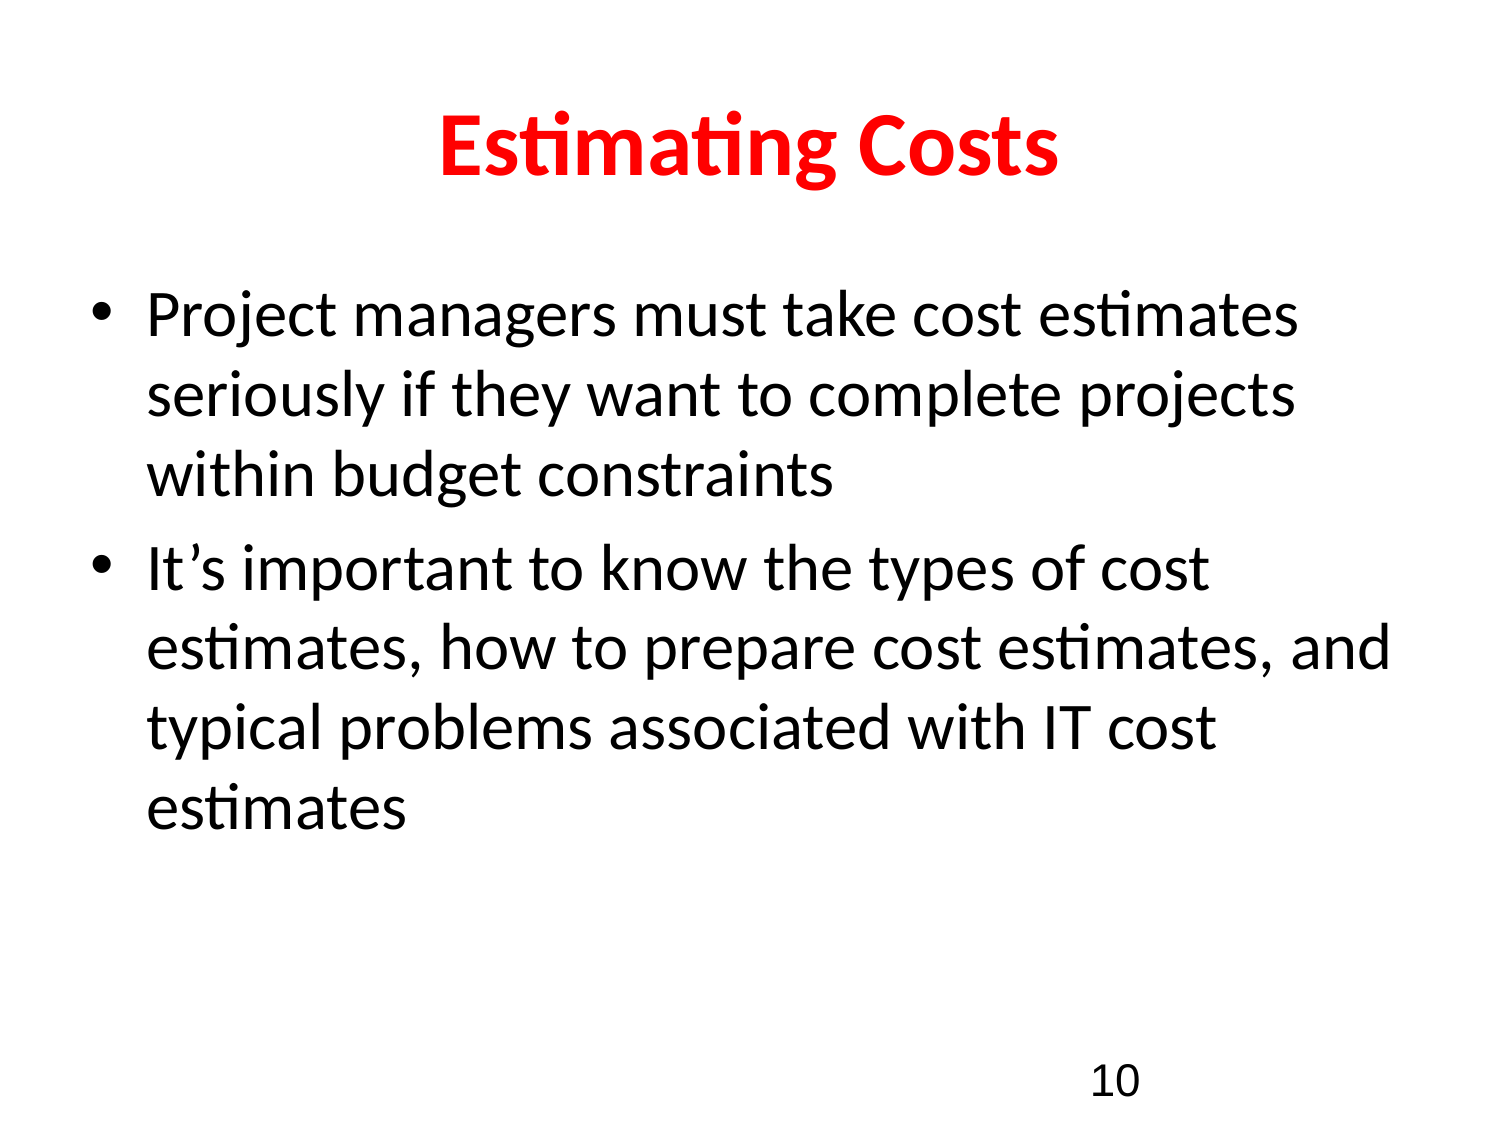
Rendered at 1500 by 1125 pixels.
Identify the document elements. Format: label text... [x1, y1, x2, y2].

list Project managers must take cost estimates seriously if they want to complete projects within budget constraints It’s important to know the types of cost estimates, how to prepare cost estimates, and typical problems associated with IT cost estimates [74, 262, 1426, 1006]
title Estimating Costs [74, 44, 1426, 233]
slide_number 10 [1074, 1042, 1425, 1103]
